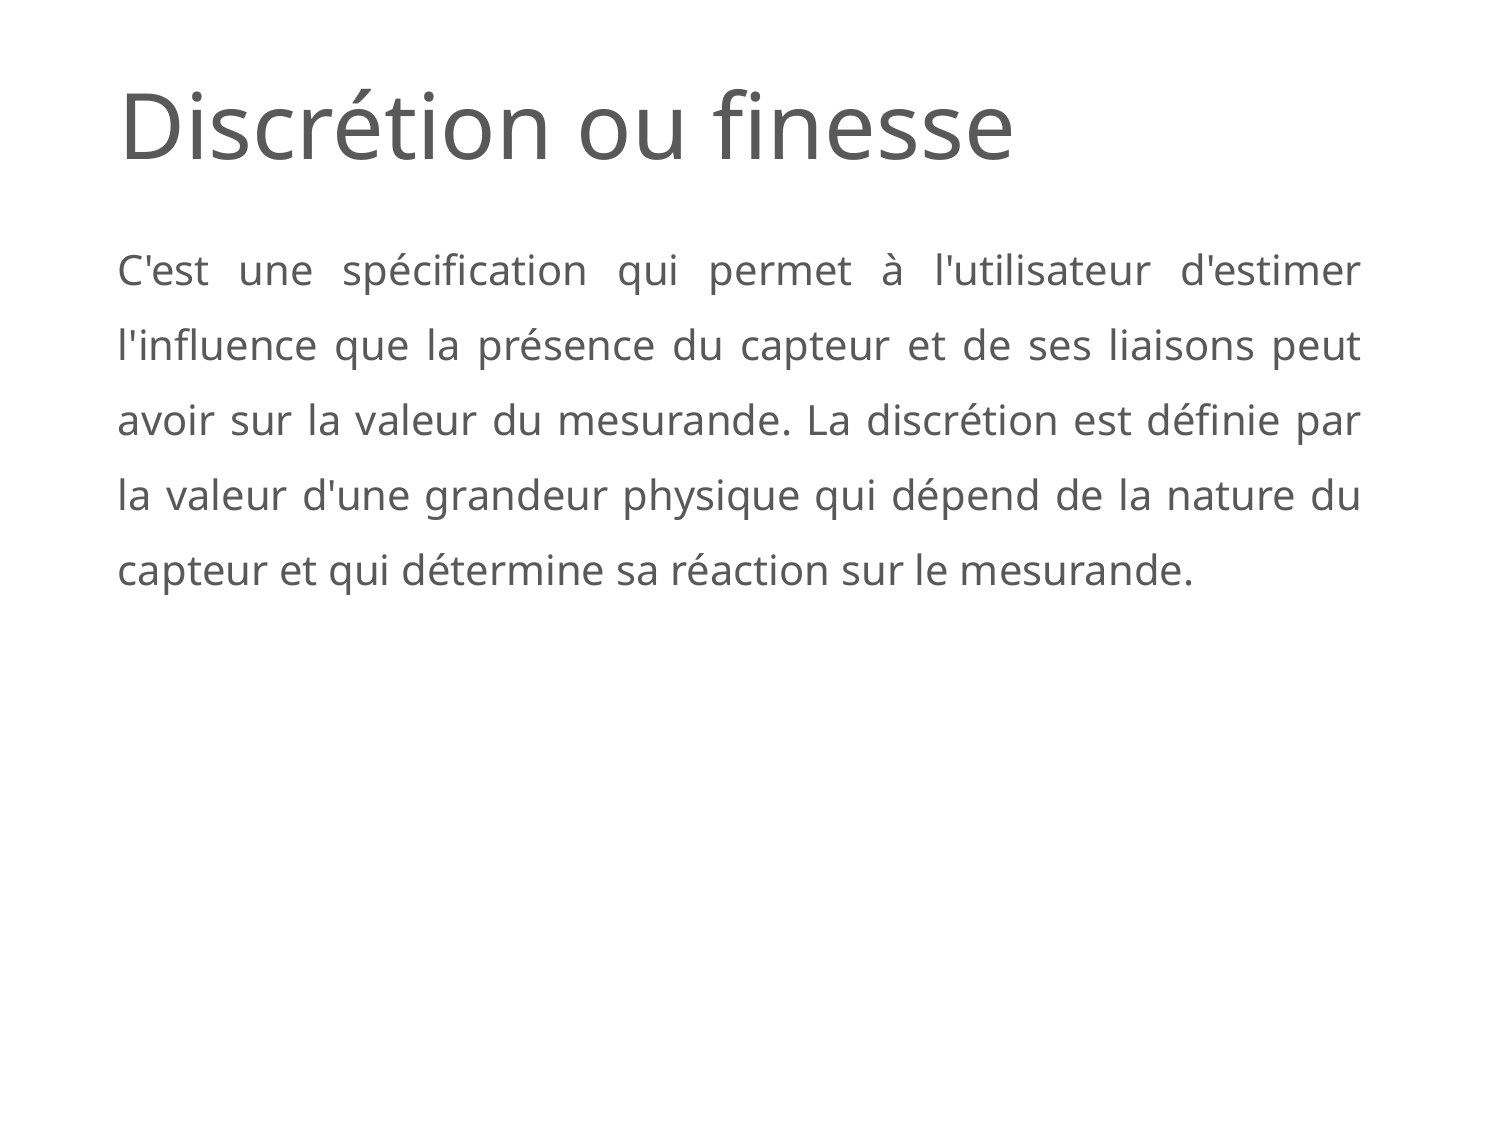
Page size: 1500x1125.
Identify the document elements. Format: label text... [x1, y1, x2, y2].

text_box C'est une spécification qui permet à l'utilisateur d'estimer l'influence que la présence du capteur et de ses liaisons peut avoir sur la valeur du mesurande. La discrétion est définie par la valeur d'une grandeur physique qui dépend de la nature du capteur et qui détermine sa réaction sur le mesurande. [103, 211, 1378, 601]
title Discrétion ou finesse [103, 49, 1397, 212]
